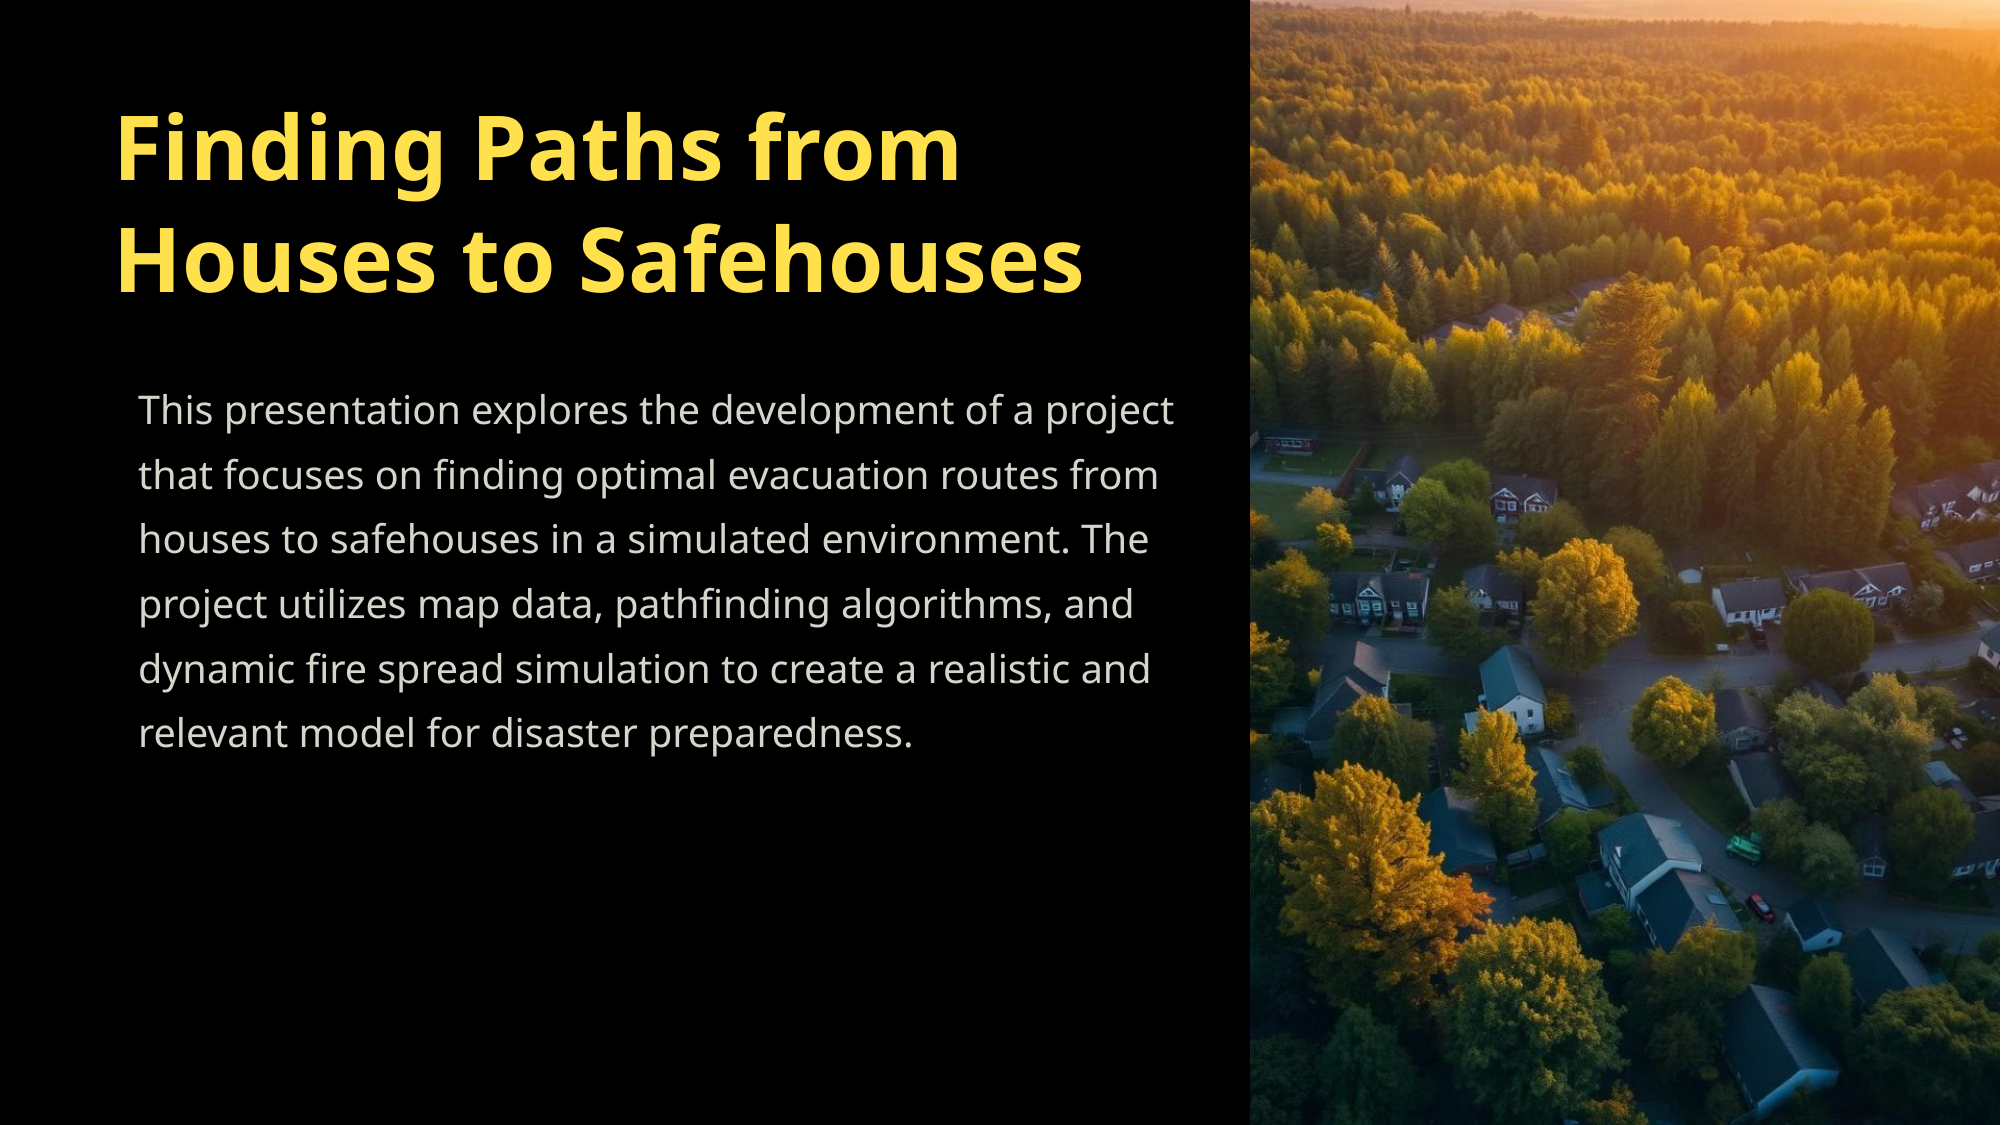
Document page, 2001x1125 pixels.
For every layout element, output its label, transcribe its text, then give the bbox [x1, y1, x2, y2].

text_box This presentation explores the development of a project that focuses on finding optimal evacuation routes from houses to safehouses in a simulated environment. The project utilizes map data, pathfinding algorithms, and dynamic fire spread simulation to create a realistic and relevant model for disaster preparedness. [138, 368, 1248, 757]
text_box Finding Paths from Houses to Safehouses [113, 85, 1172, 311]
picture [1249, 0, 2000, 1125]
